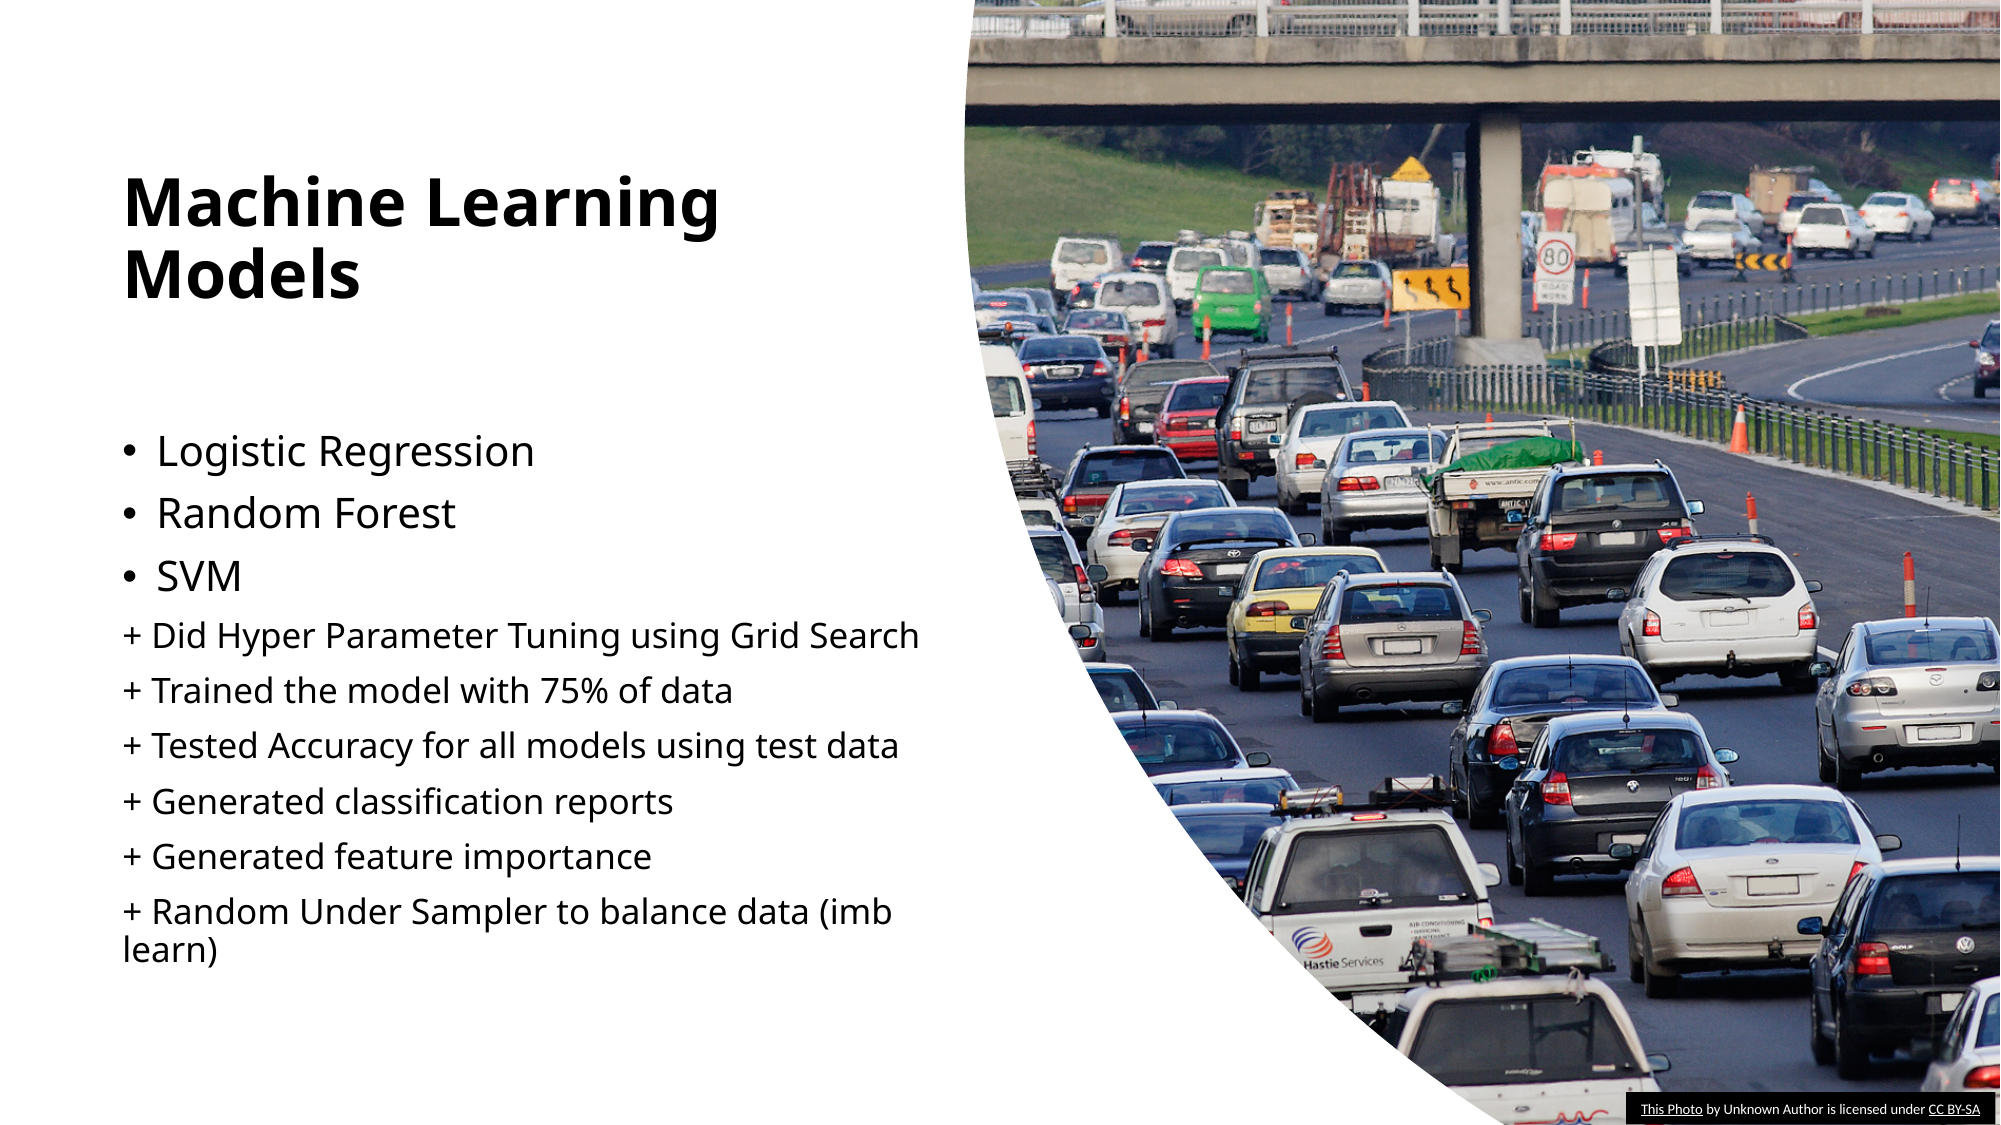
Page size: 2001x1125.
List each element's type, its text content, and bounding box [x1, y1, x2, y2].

picture [964, 0, 2000, 1125]
title Machine Learning Models [107, 102, 948, 380]
list Logistic Regression Random Forest SVM + Did Hyper Parameter Tuning using Grid Search + Trained the model with 75% of data + Tested Accuracy for all models using test data + Generated classification reports + Generated feature importance + Random Under Sampler to balance data (imb learn) [107, 422, 948, 991]
